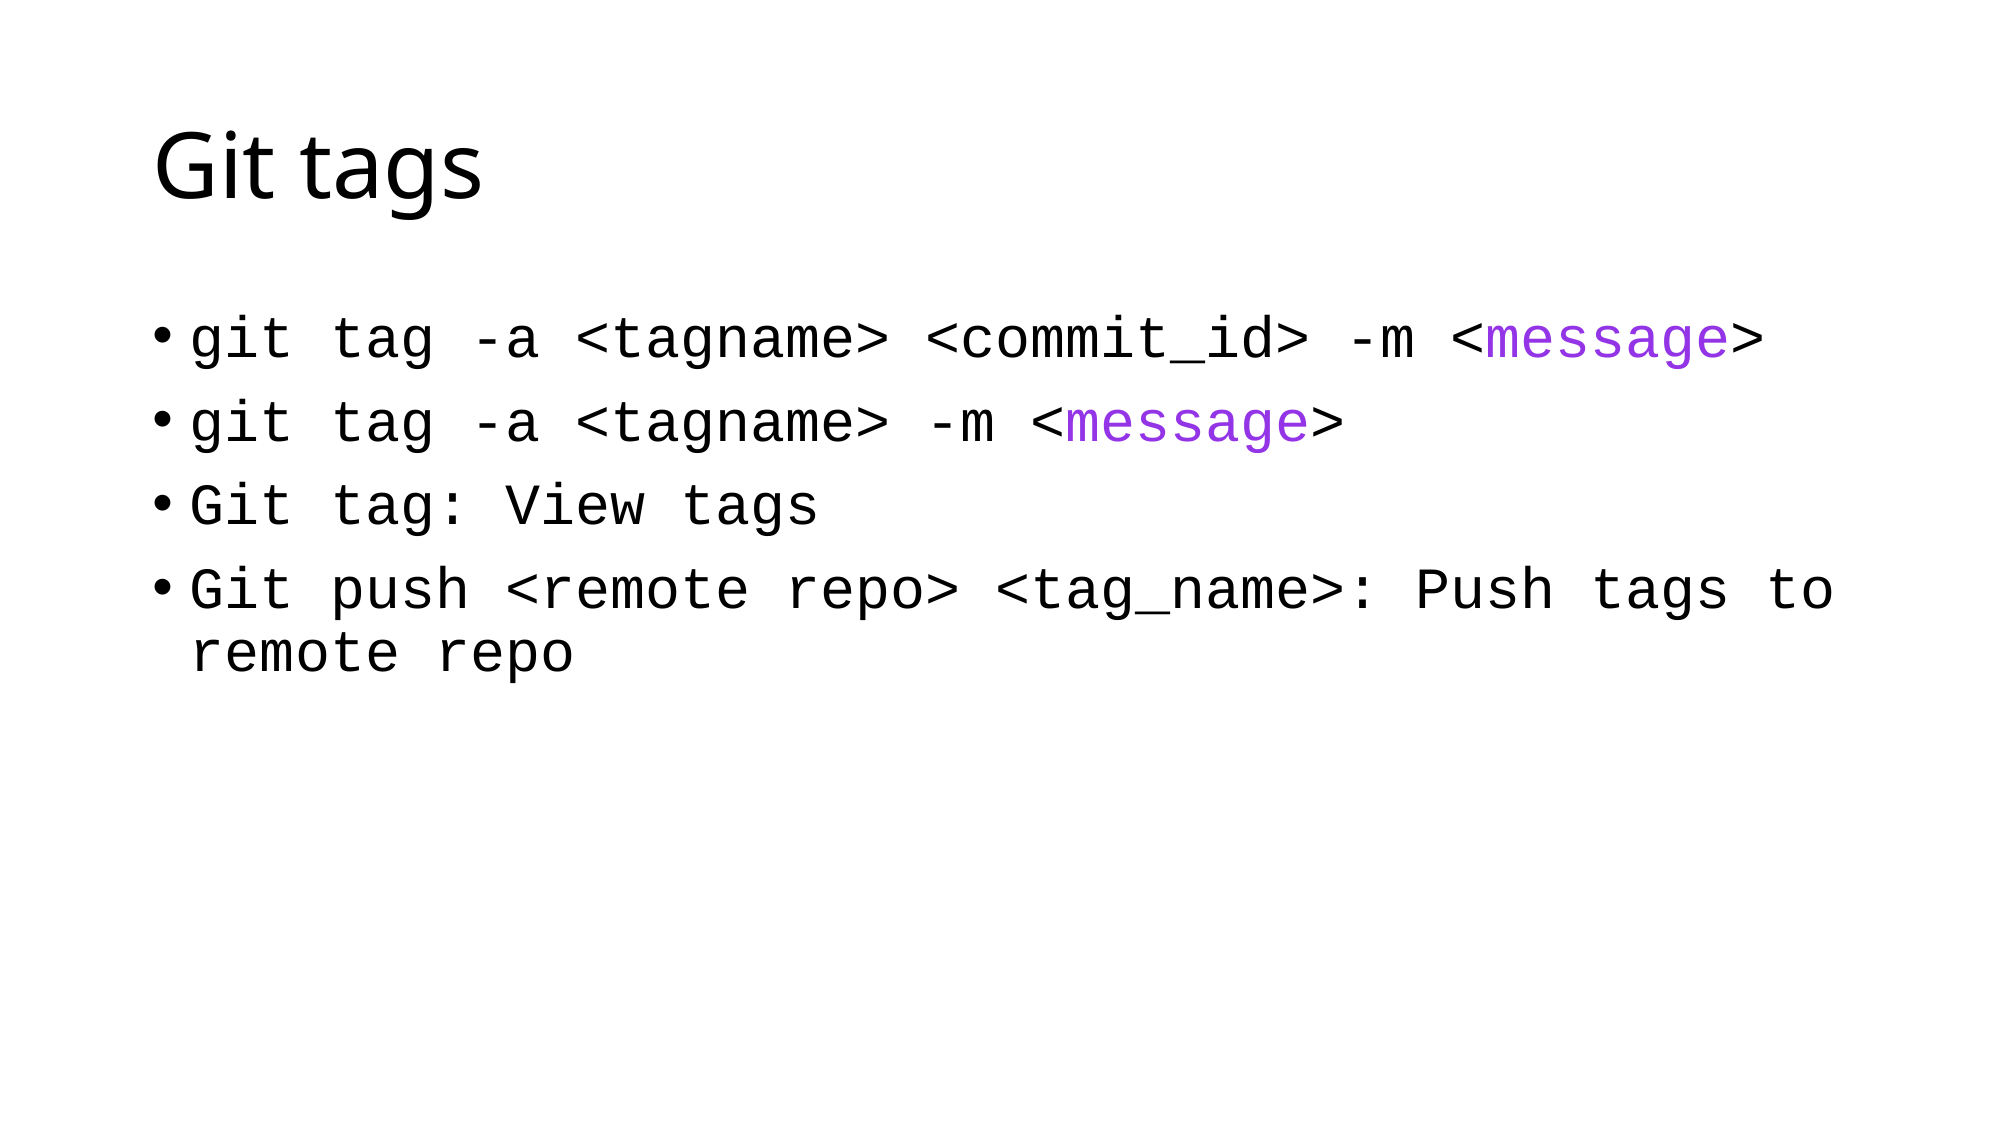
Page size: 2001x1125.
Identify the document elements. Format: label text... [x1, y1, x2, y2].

list git tag -a <tagname> <commit_id> -m <message> git tag -a <tagname> -m <message> Git tag: View tags Git push <remote repo> <tag_name>: Push tags to remote repo [137, 299, 1863, 1014]
title Git tags [137, 59, 1863, 278]
